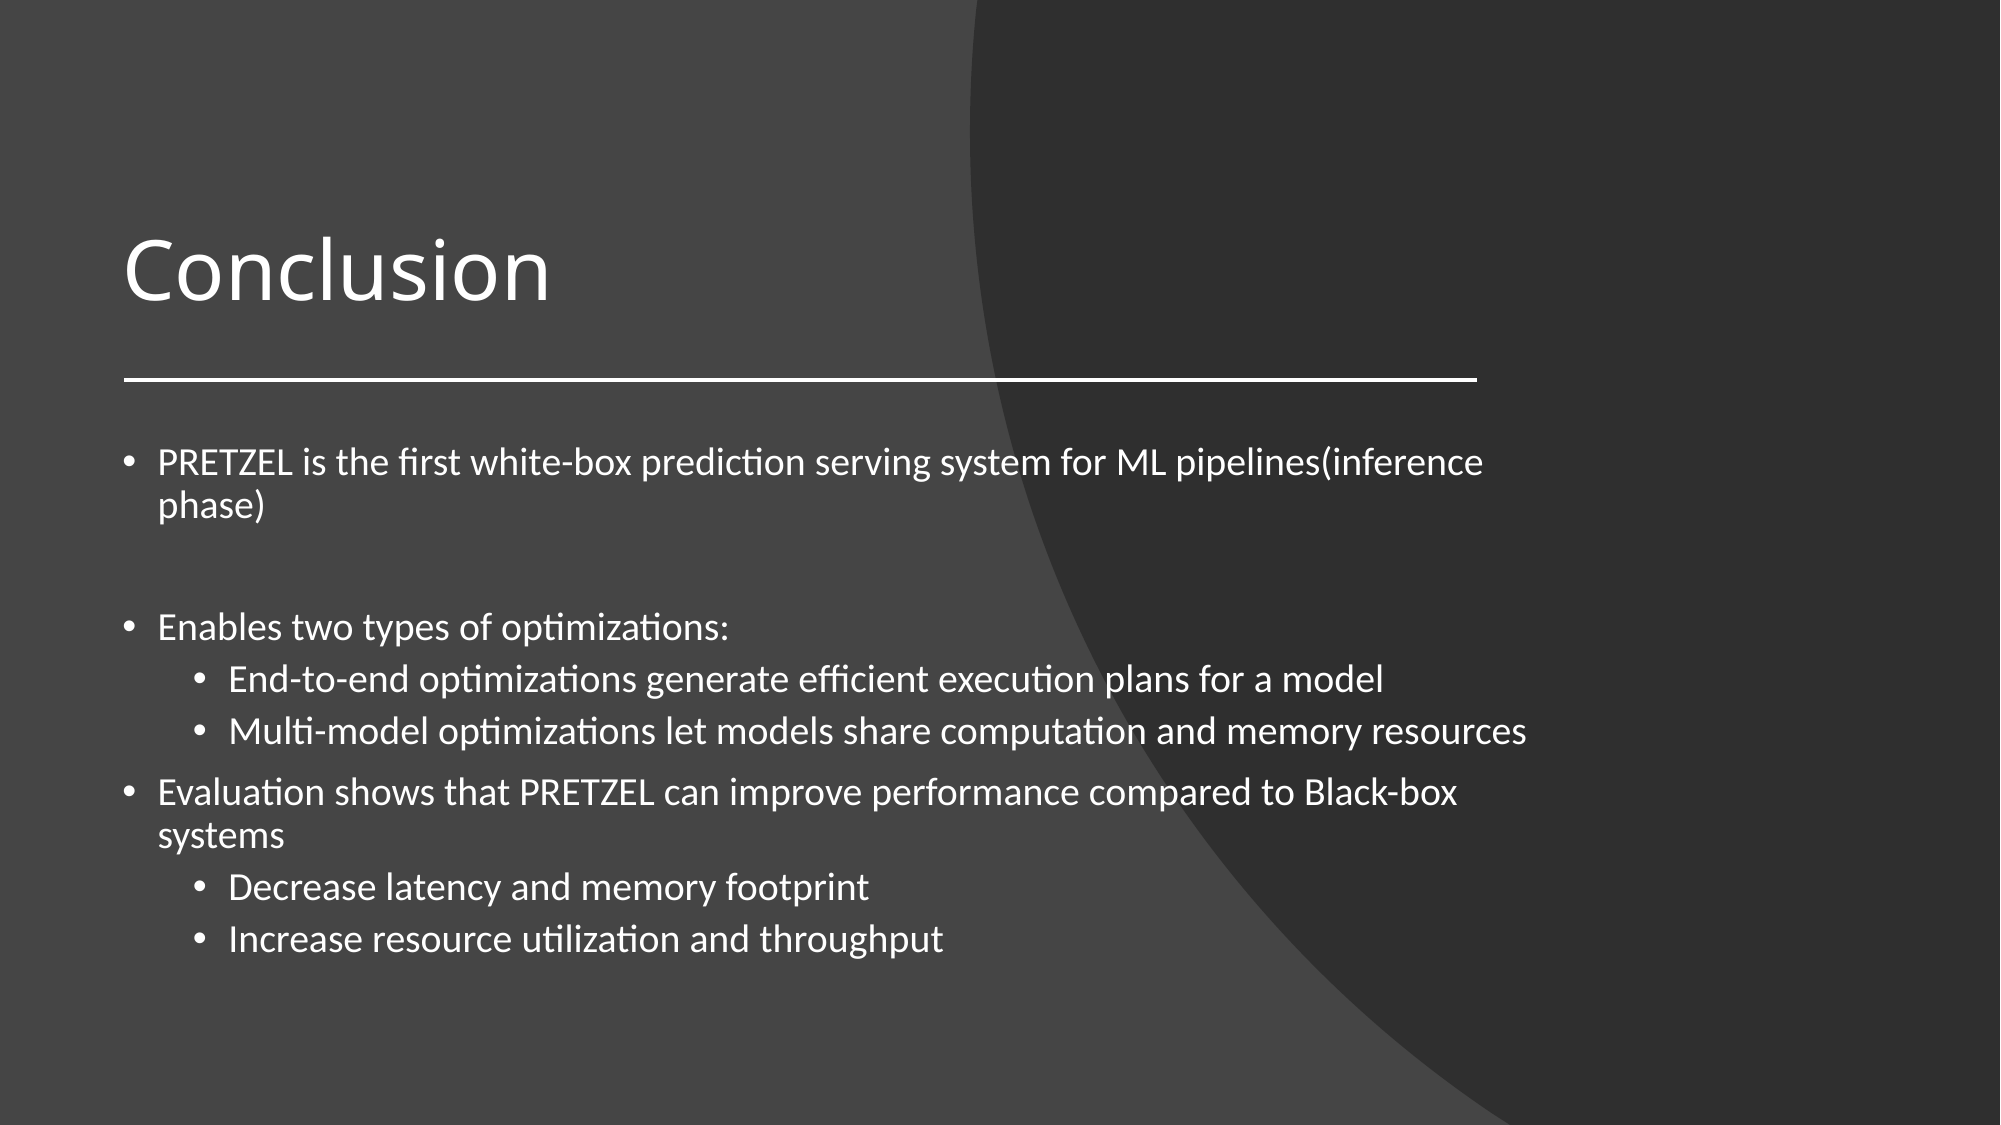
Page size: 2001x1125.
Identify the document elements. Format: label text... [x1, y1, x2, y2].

title Conclusion [107, 59, 1586, 327]
text_box [971, 0, 2000, 1125]
list PRETZEL is the first white-box prediction serving system for ML pipelines(inference phase) Enables two types of optimizations: End-to-end optimizations generate efficient execution plans for a model Multi-model optimizations let models share computation and memory resources Evaluation shows that PRETZEL can improve performance compared to Black-box systems Decrease latency and memory footprint Increase resource utilization and throughput [107, 433, 1586, 980]
